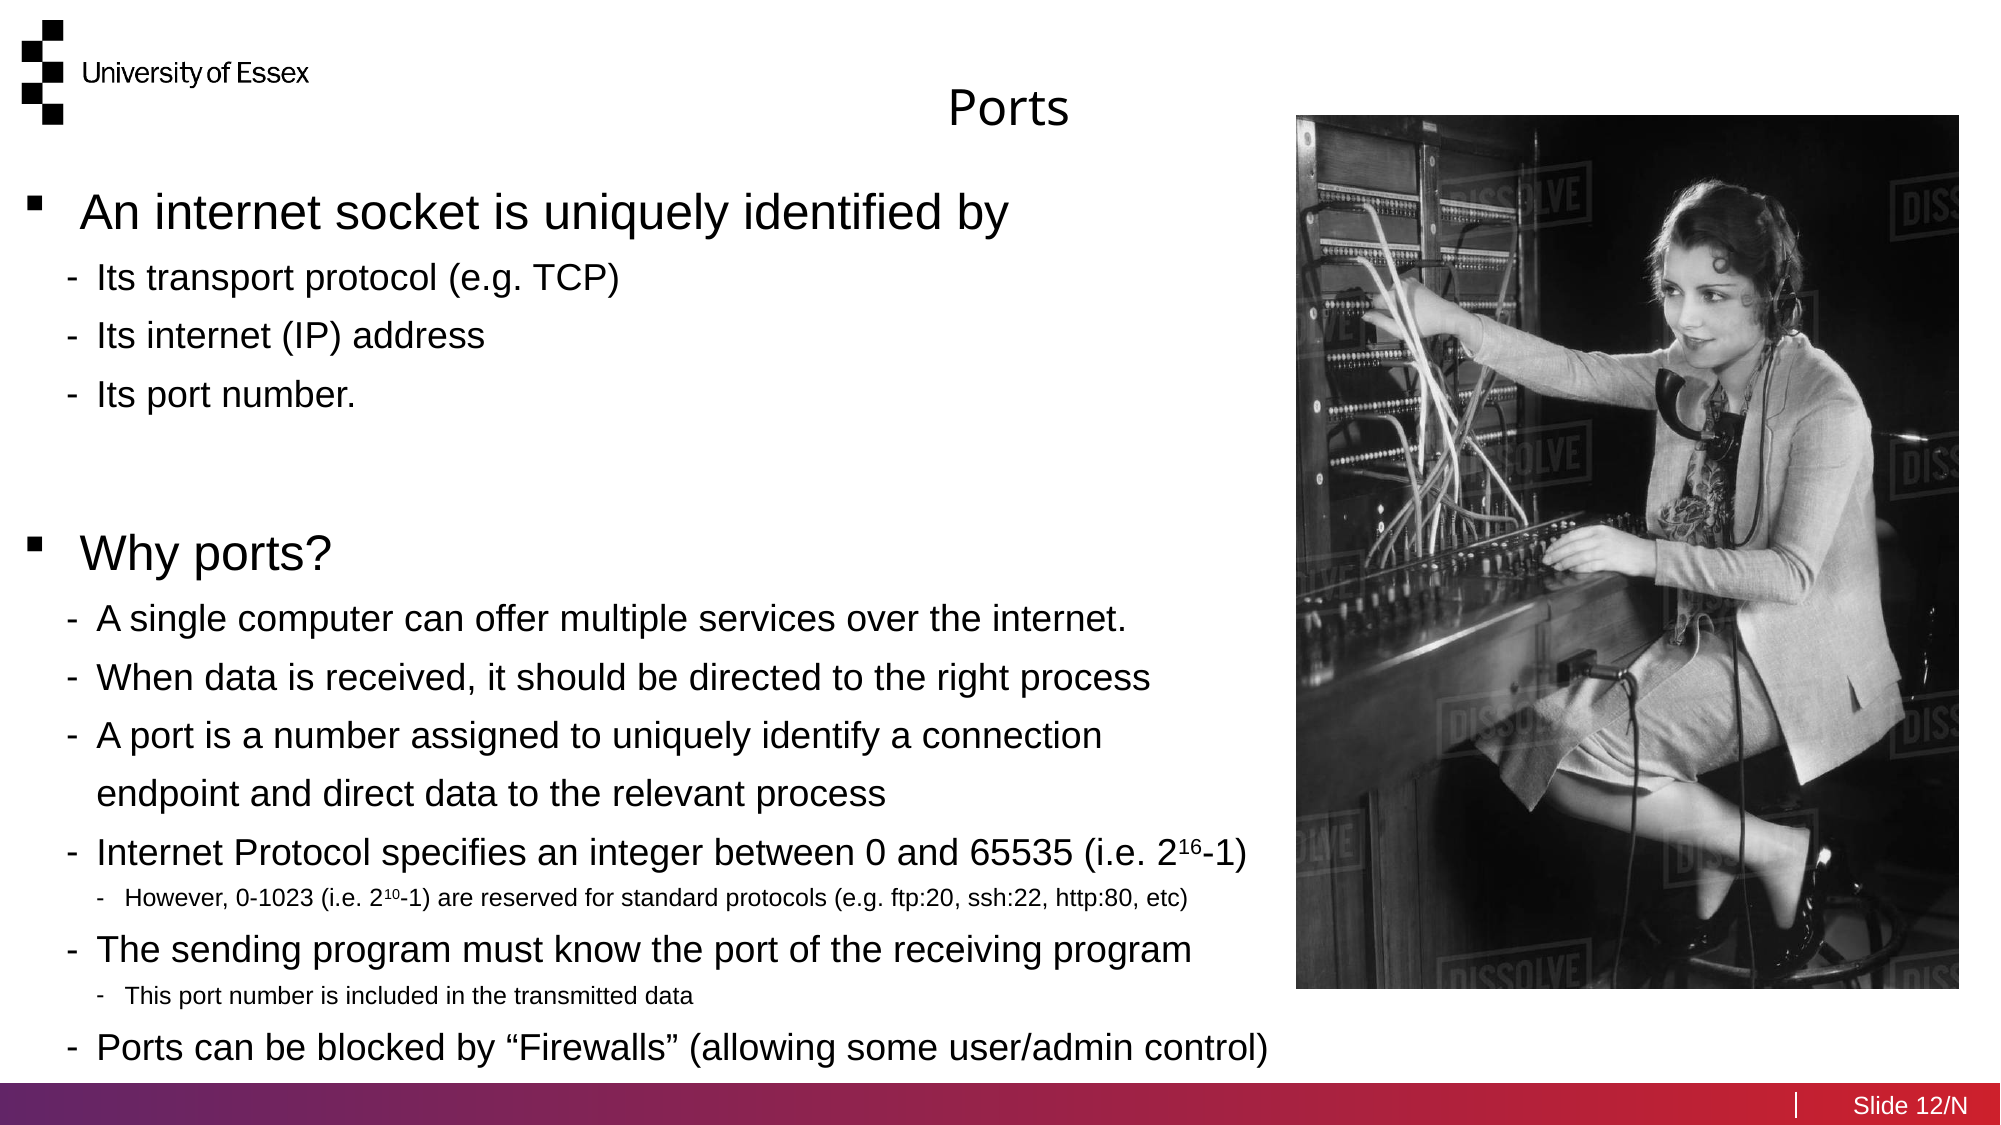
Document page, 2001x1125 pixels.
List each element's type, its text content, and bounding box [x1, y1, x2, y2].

list An internet socket is uniquely identified by Its transport protocol (e.g. TCP) Its internet (IP) address Its port number. Why ports? A single computer can offer multiple services over the internet. When data is received, it should be directed to the right process A port is a number assigned to uniquely identify a connection endpoint and direct data to the relevant process Internet Protocol specifies an integer between 0 and 65535 (i.e. 216-1) However, 0-1023 (i.e. 210-1) are reserved for standard protocols (e.g. ftp:20, ssh:22, http:80, etc) The sending program must know the port of the receiving program This port number is included in the transmitted data Ports can be blocked by “Firewalls” (allowing some user/admin control) [22, 137, 1923, 1041]
picture [1296, 115, 1959, 989]
picture [0, 0, 330, 146]
slide_number 12/N [1915, 1083, 2000, 1125]
list Ports [58, 49, 1959, 116]
